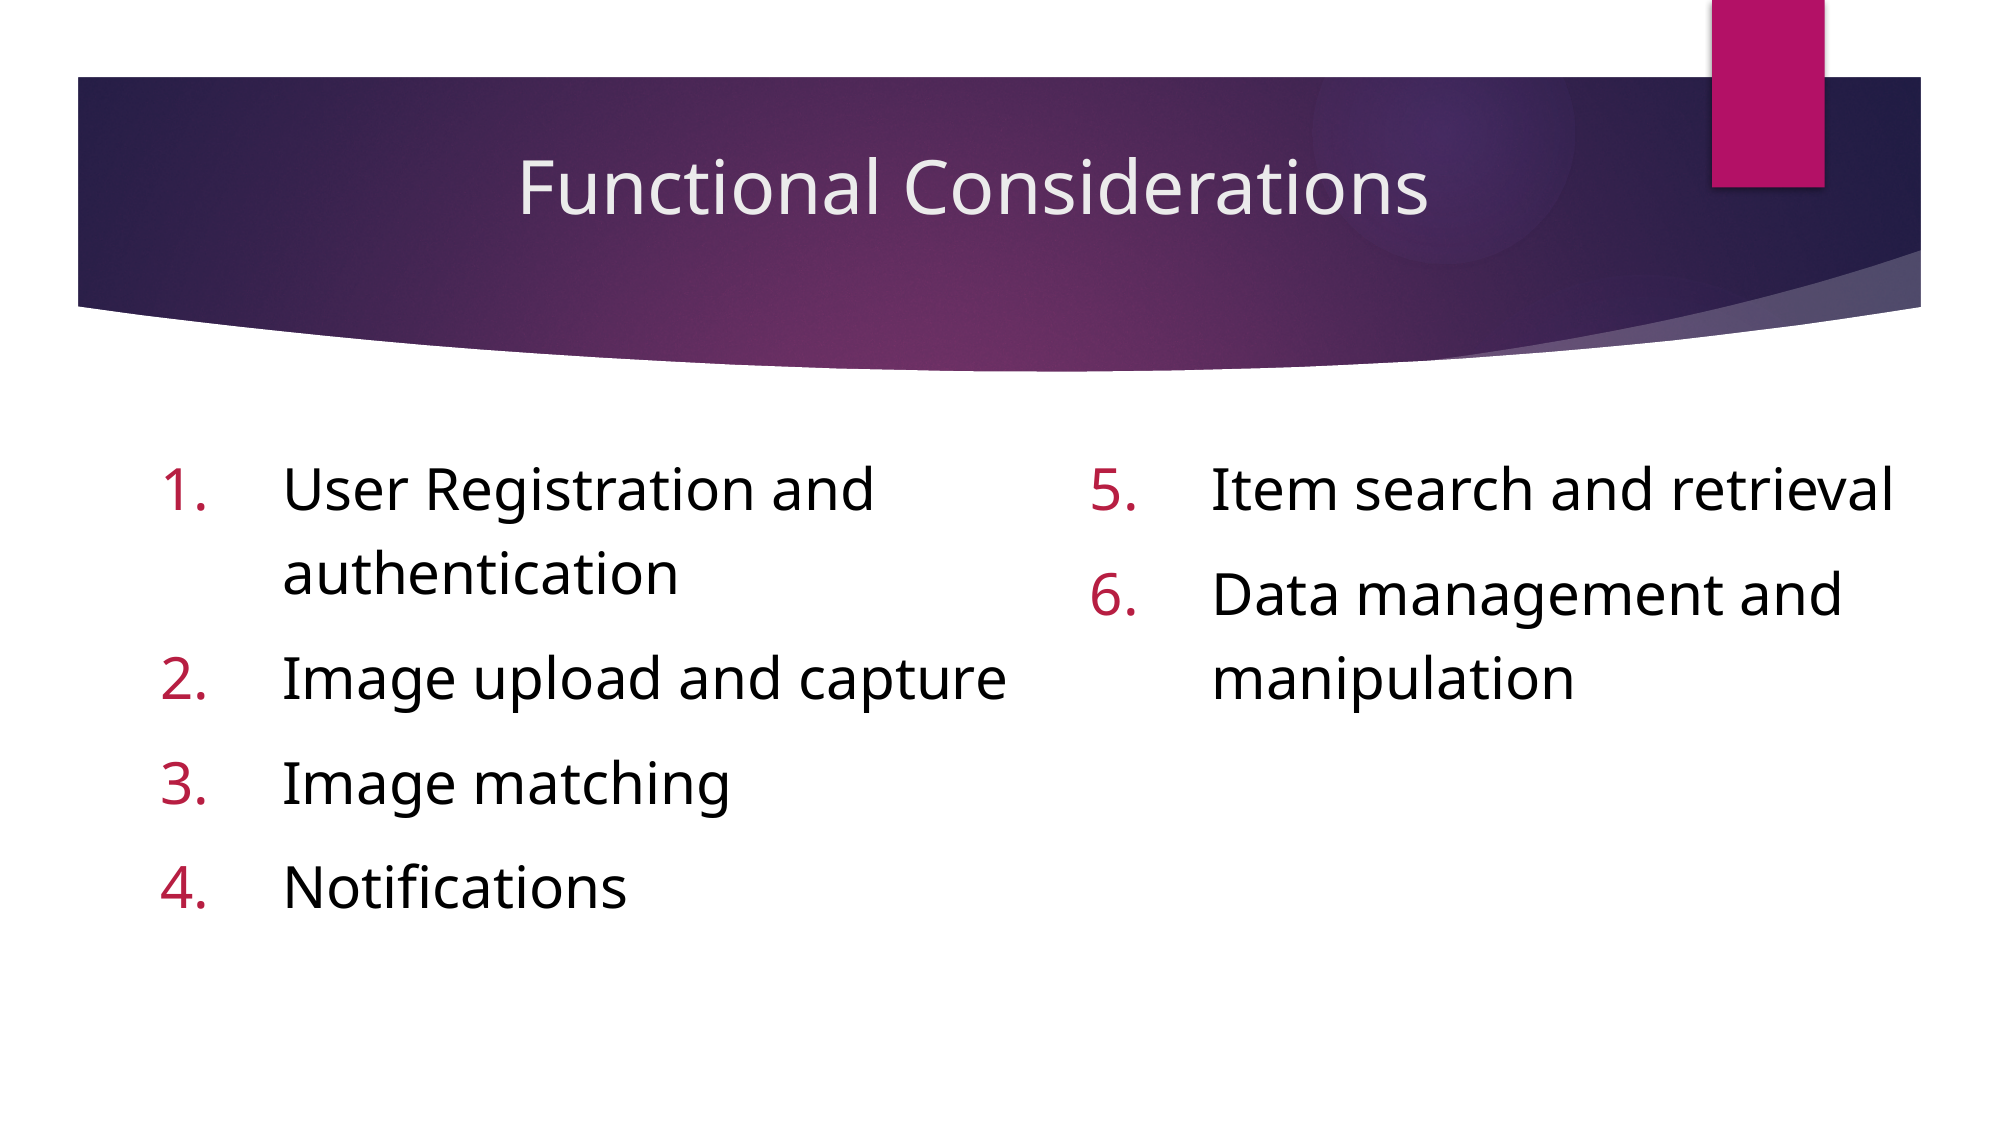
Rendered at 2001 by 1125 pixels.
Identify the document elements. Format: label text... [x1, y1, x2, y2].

title Functional Considerations [112, 98, 1835, 271]
text_box User Registration and authentication Image upload and capture Image matching Notifications [70, 430, 1046, 973]
text_box Item search and retrieval Data management and manipulation [999, 430, 2000, 764]
